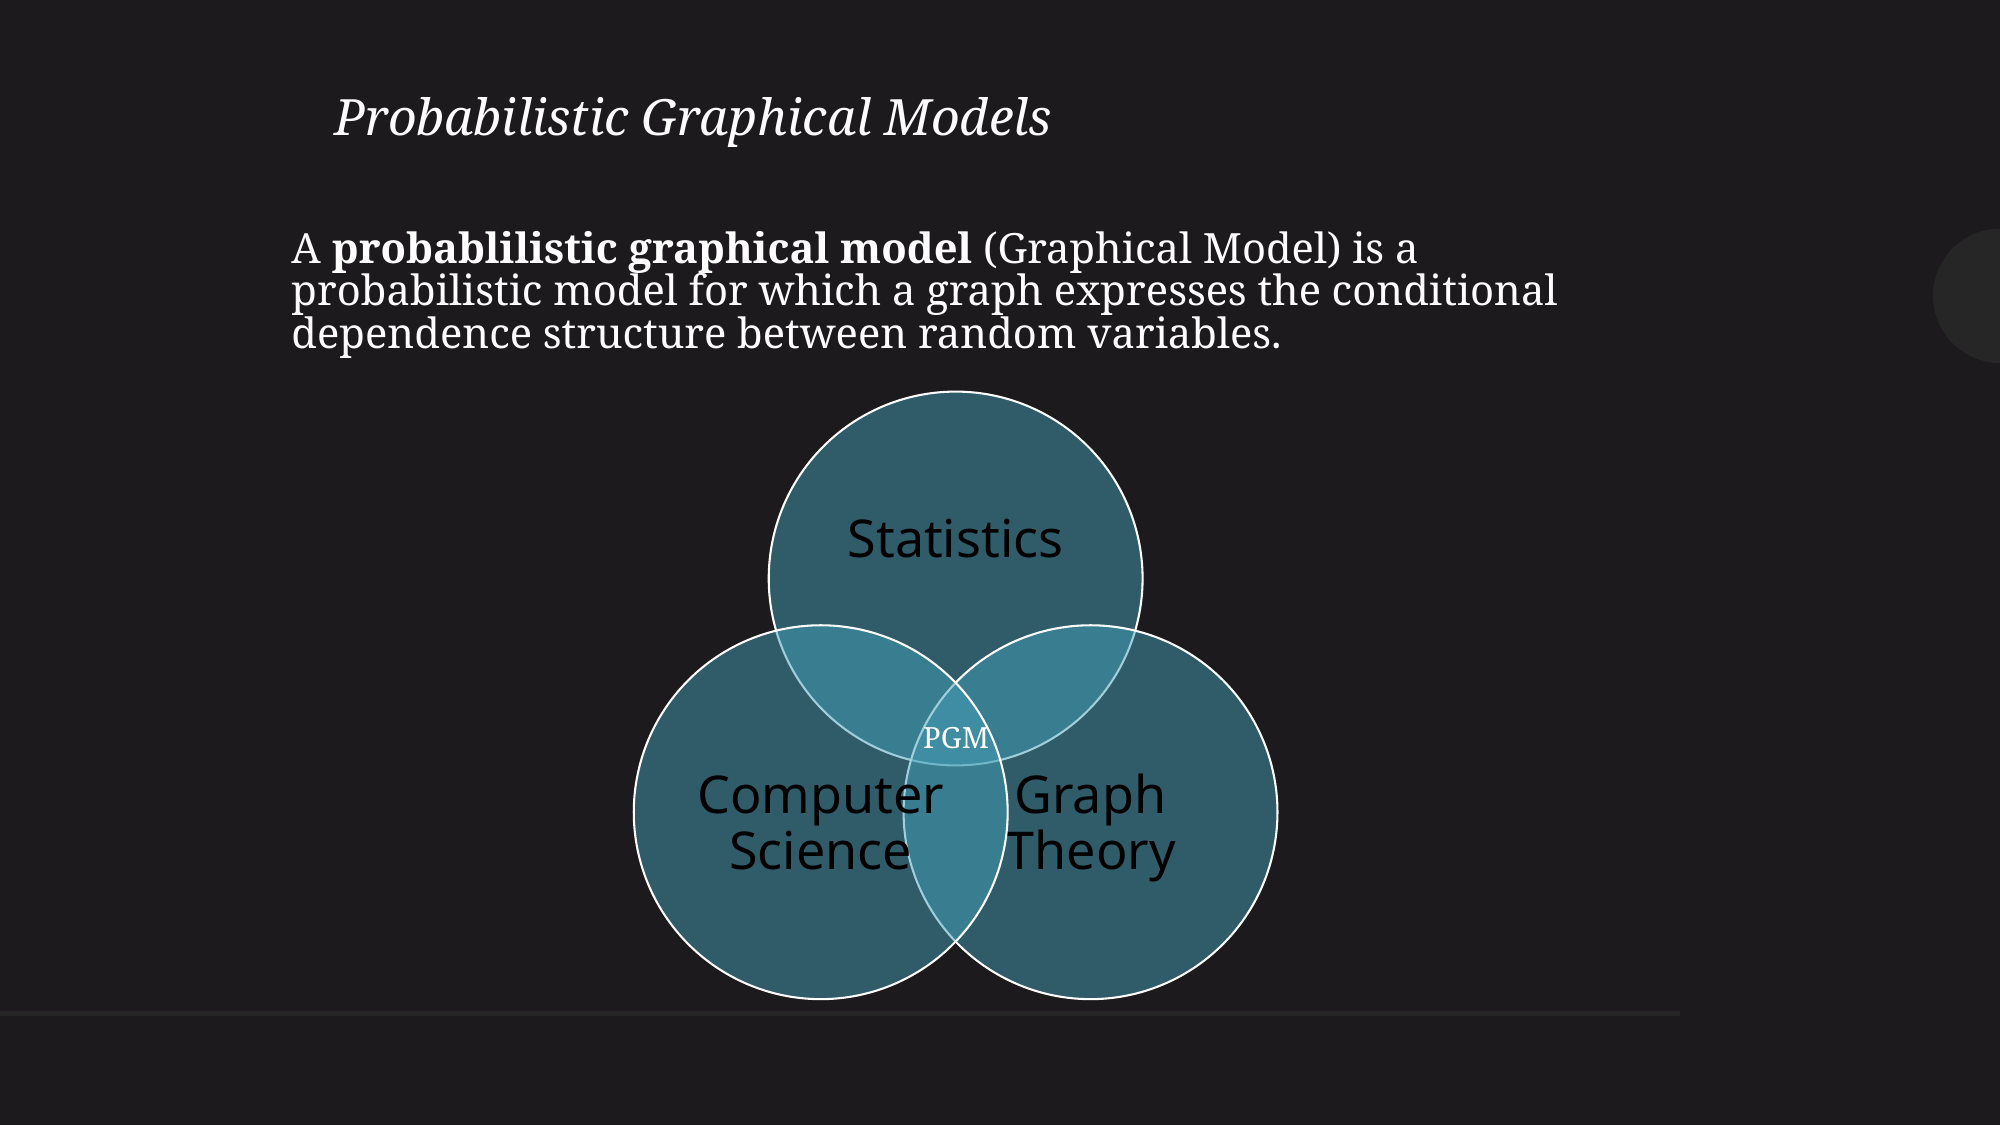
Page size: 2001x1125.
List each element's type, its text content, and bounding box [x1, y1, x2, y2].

title A probablilistic graphical model (Graphical Model) is a probabilistic model for which a graph expresses the conditional dependence structure between random variables. [276, 179, 1681, 961]
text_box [472, 383, 1439, 1007]
list Probabilistic Graphical Models [319, 44, 1698, 180]
